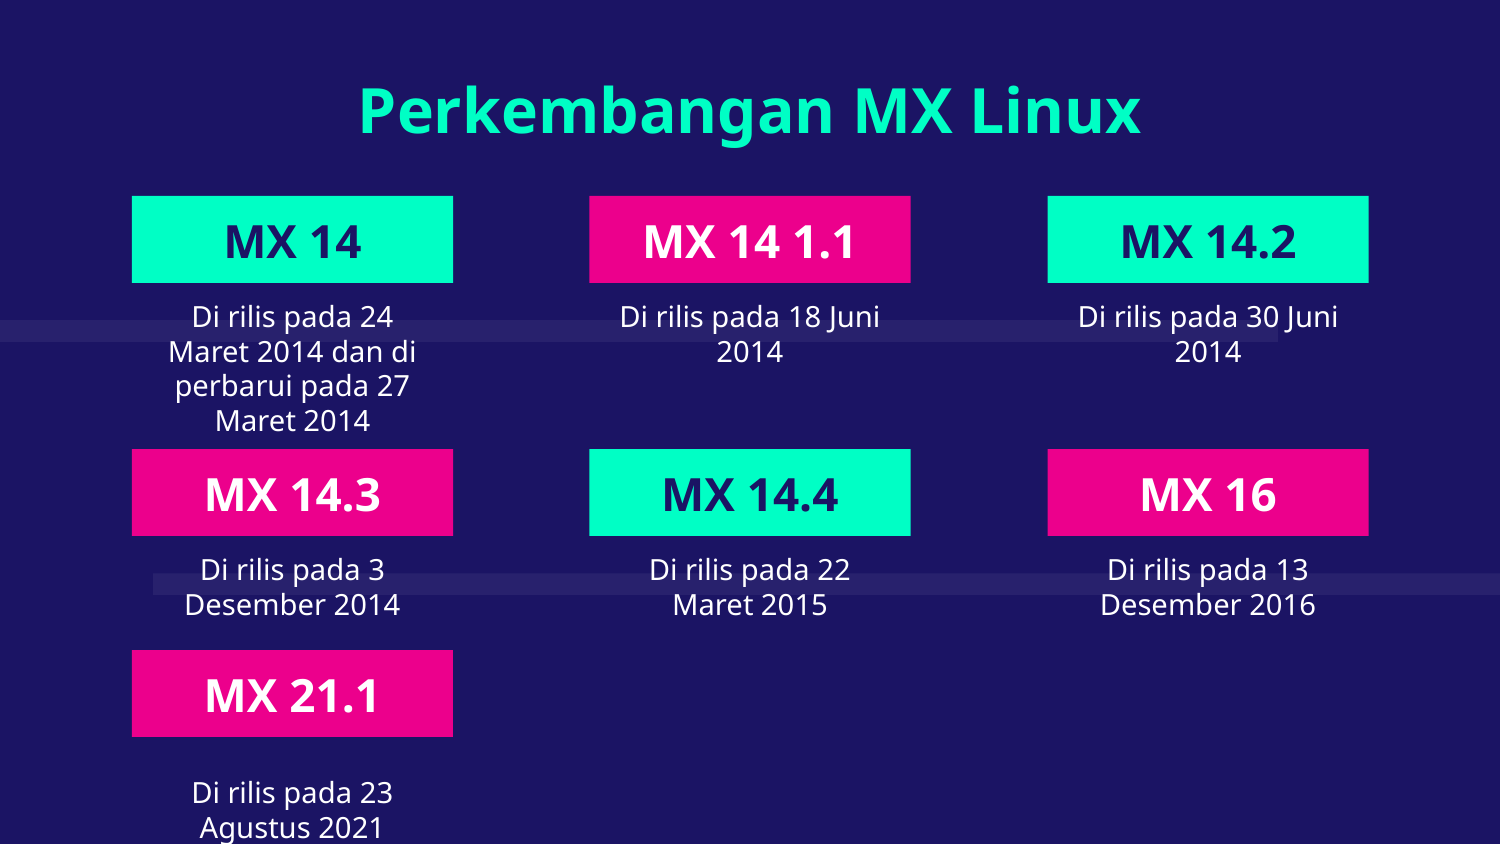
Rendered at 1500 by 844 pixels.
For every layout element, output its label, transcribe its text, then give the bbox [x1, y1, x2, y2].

subtitle Di rilis pada 3 Desember 2014 [137, 536, 448, 645]
title MX 16 [1047, 449, 1369, 536]
subtitle Di rilis pada 13 Desember 2016 [1052, 536, 1364, 645]
title MX 14 [131, 195, 454, 283]
title Perkembangan MX Linux [209, 56, 1291, 166]
text_box MX 21.1 [131, 650, 453, 737]
subtitle Di rilis pada 22 Maret 2015 [594, 536, 906, 645]
title MX 14.2 [1047, 195, 1369, 283]
subtitle Di rilis pada 30 Juni 2014 [1052, 283, 1364, 392]
title MX 14.3 [131, 449, 454, 536]
subtitle Di rilis pada 24 Maret 2014 dan di perbarui pada 27 Maret 2014 [137, 283, 448, 392]
title MX 14.4 [589, 449, 911, 536]
text_box Di rilis pada 23 Agustus 2021 [136, 759, 448, 844]
subtitle Di rilis pada 18 Juni 2014 [594, 283, 906, 392]
title MX 14 1.1 [589, 195, 911, 283]
